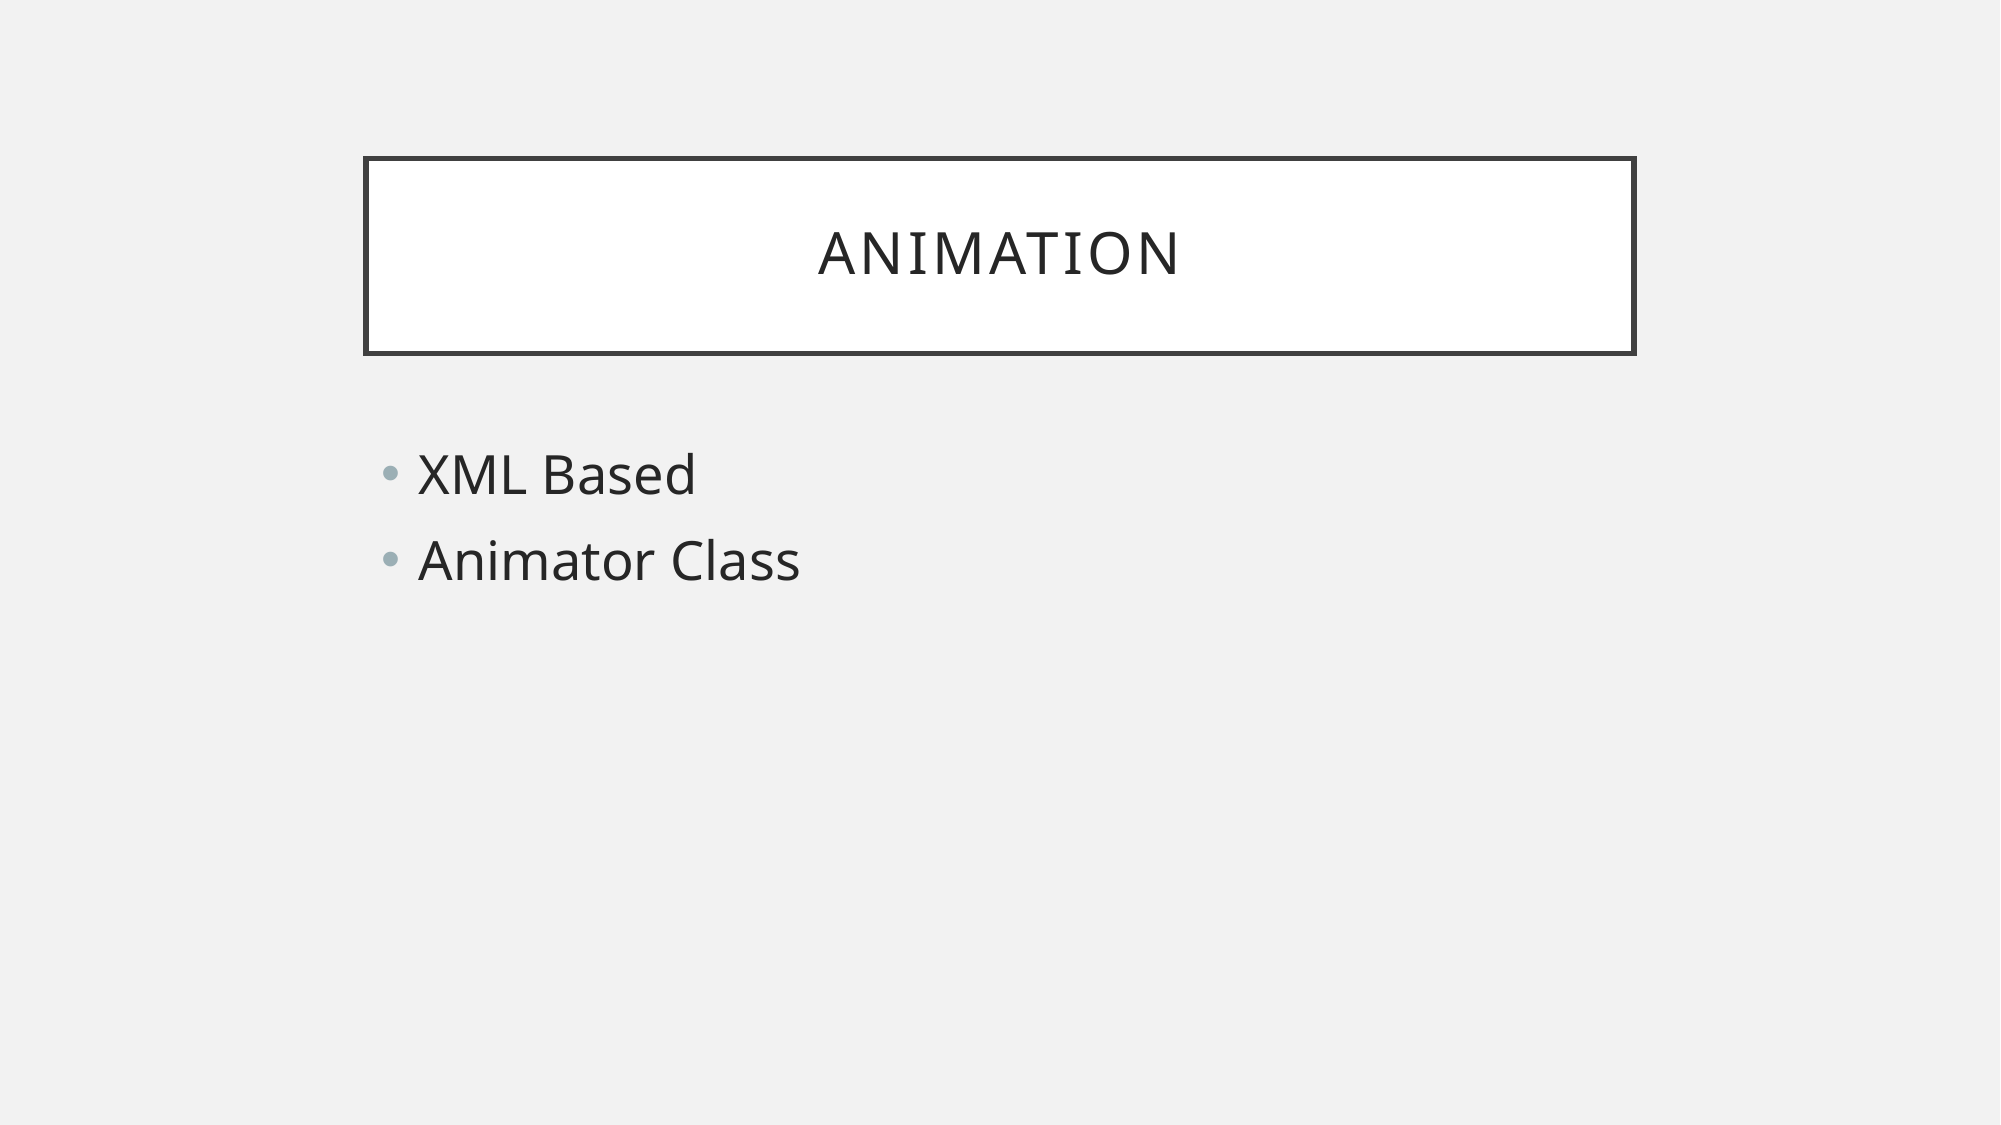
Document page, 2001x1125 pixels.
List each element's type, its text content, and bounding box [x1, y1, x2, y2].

list XML Based Animator Class [366, 432, 1634, 942]
title Animation [363, 156, 1637, 356]
